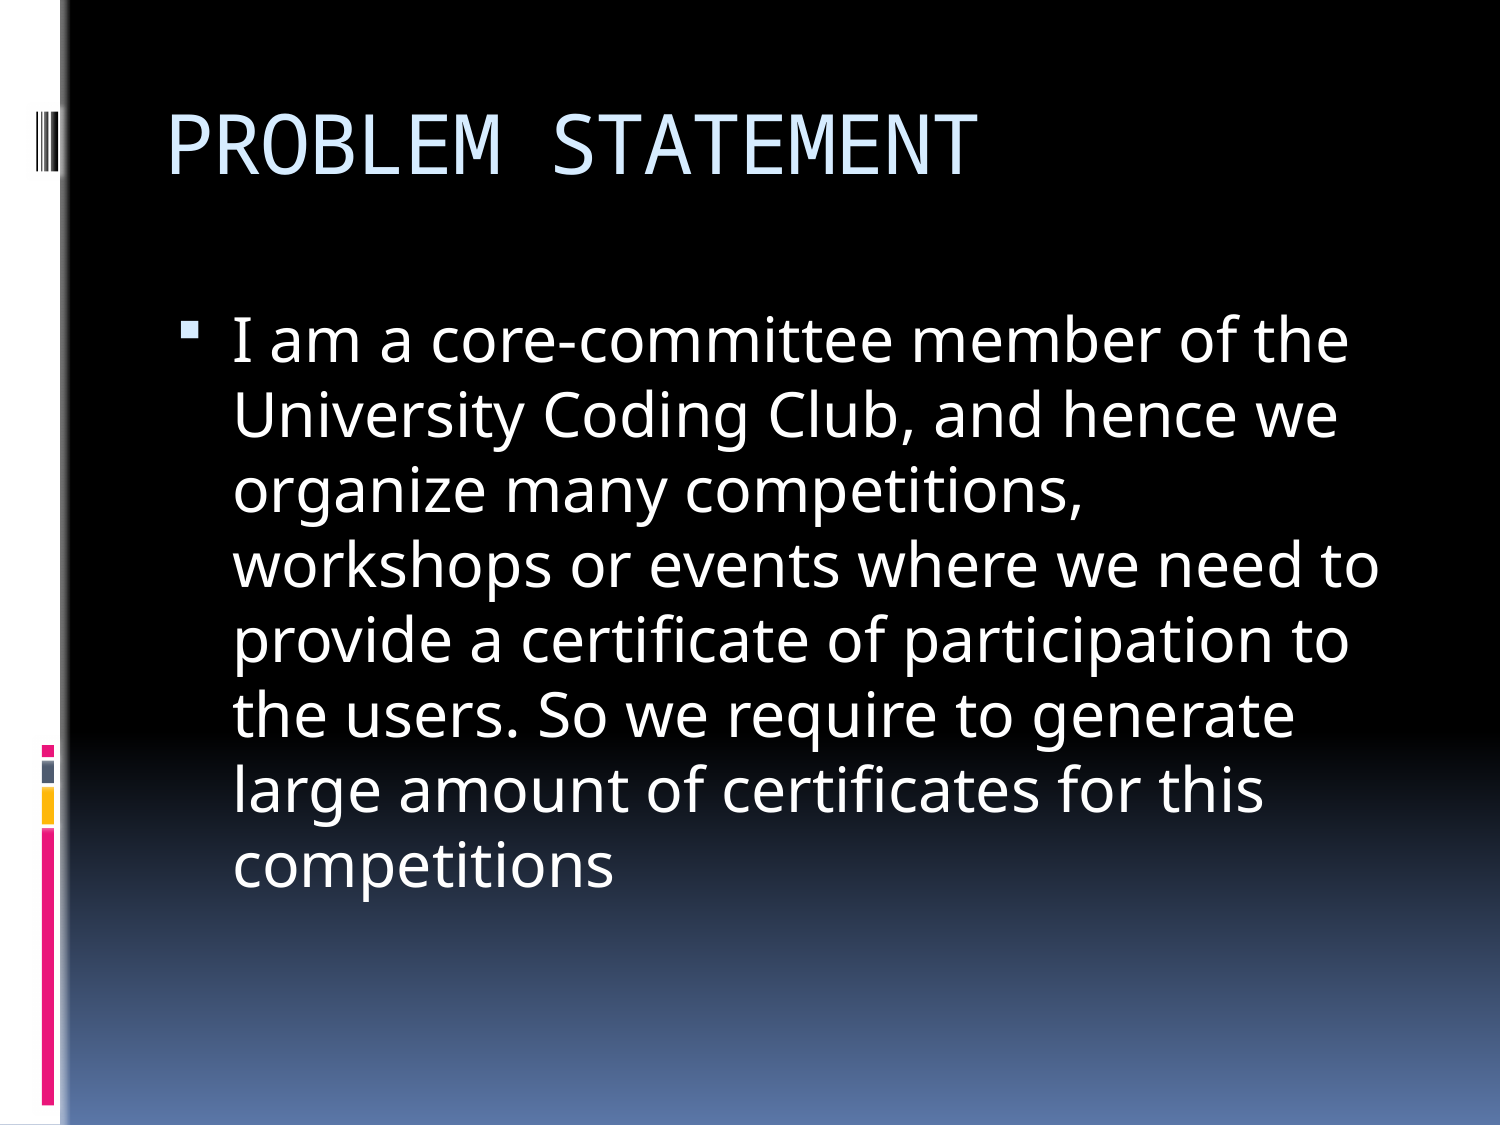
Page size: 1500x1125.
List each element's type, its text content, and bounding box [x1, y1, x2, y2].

list I am a core-committee member of the University Coding Club, and hence we organize many competitions, workshops or events where we need to provide a certificate of participation to the users. So we require to generate large amount of certificates for this competitions [150, 292, 1425, 1043]
title PROBLEM STATEMENT [150, 83, 1425, 234]
